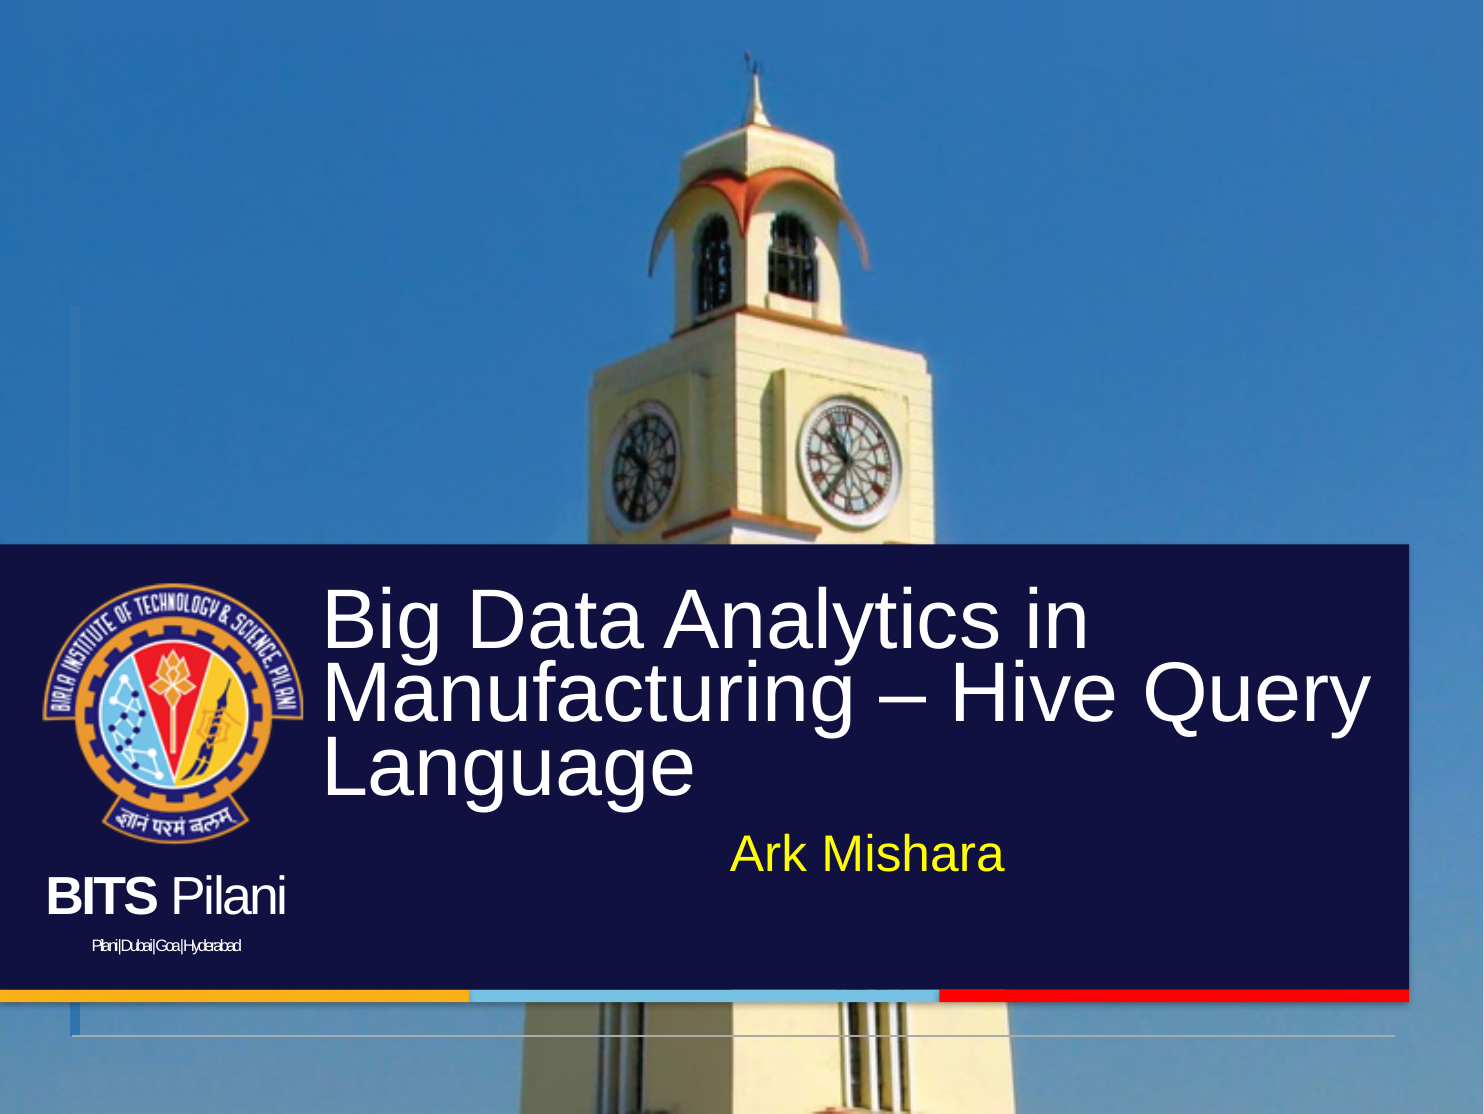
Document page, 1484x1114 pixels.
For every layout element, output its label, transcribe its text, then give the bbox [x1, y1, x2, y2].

title Big Data Analytics in Manufacturing – Hive Query Language [321, 591, 1408, 792]
list Ark Mishara [395, 817, 1397, 916]
picture [0, 0, 1484, 1114]
